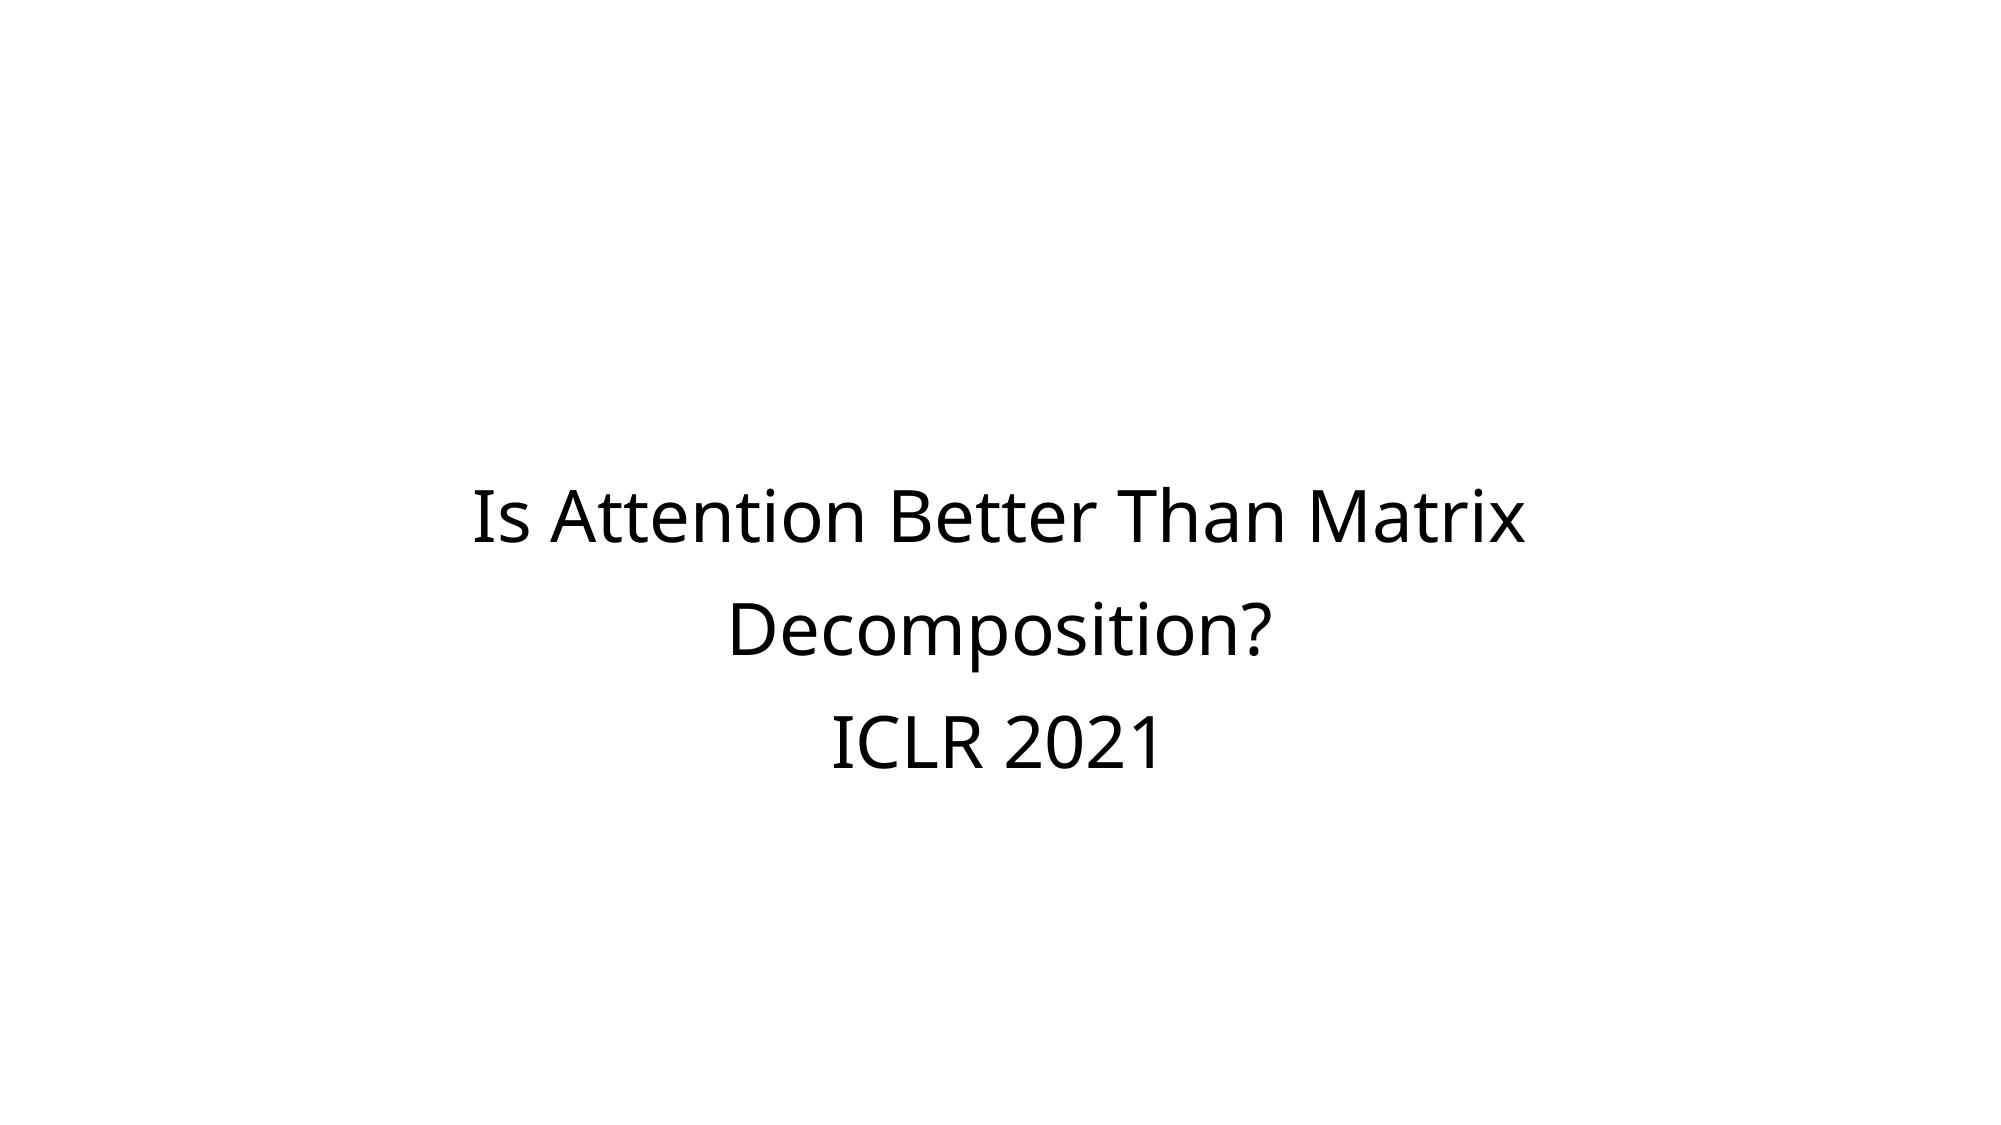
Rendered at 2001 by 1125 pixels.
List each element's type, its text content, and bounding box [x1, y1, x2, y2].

title Is Attention Better Than Matrix Decomposition? ICLR 2021 [249, 431, 1750, 791]
